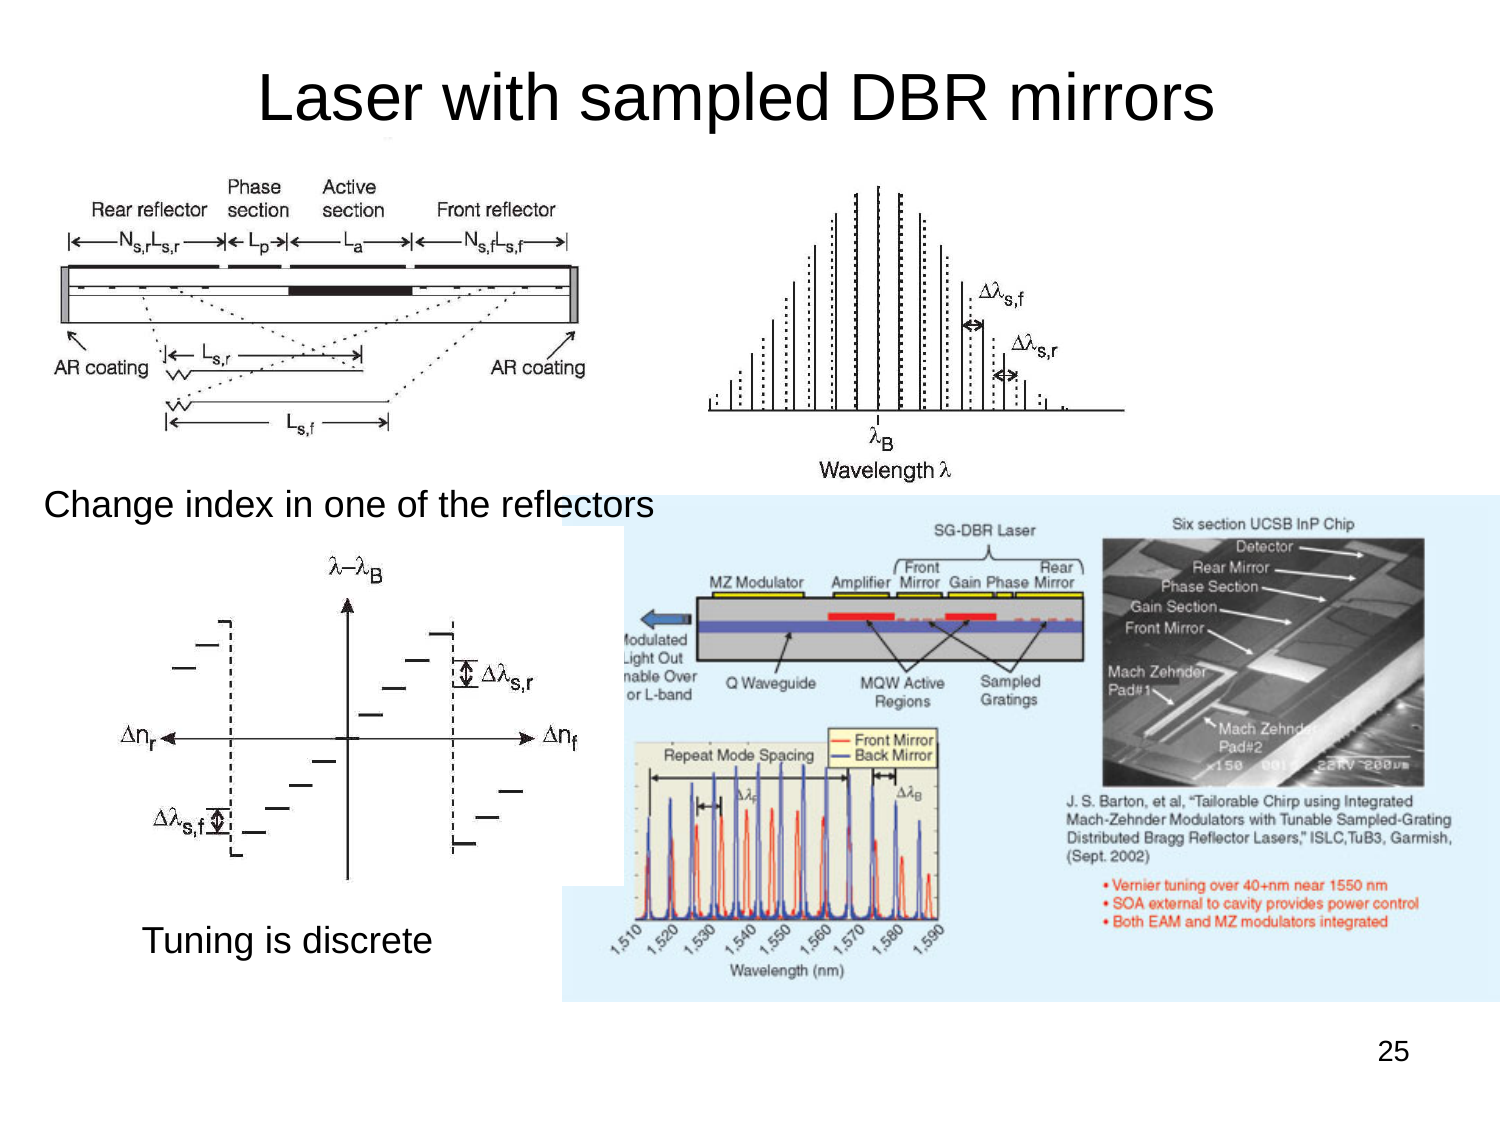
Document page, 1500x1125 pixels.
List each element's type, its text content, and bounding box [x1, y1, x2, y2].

picture [0, 137, 1187, 488]
picture [74, 495, 1500, 1002]
text_box Tuning is discrete [126, 908, 449, 969]
slide_number 25 [1074, 1024, 1426, 1103]
text_box Change index in one of the reflectors [28, 472, 557, 533]
title Laser with sampled DBR mirrors [62, 0, 1413, 188]
